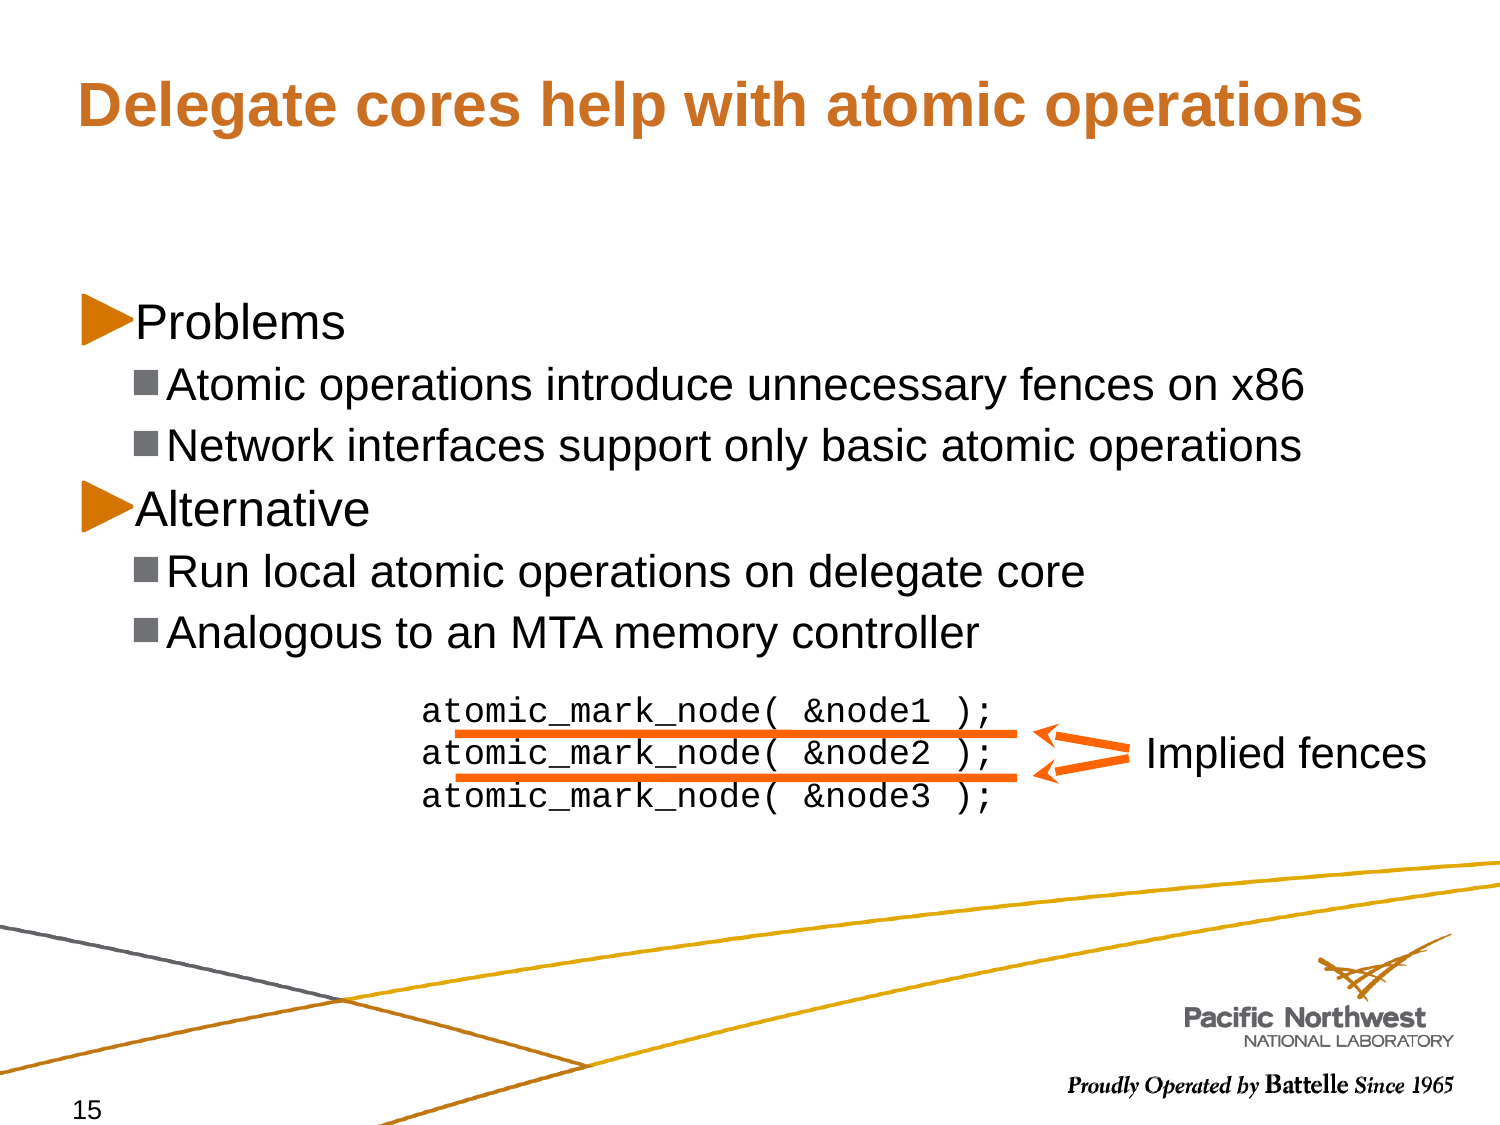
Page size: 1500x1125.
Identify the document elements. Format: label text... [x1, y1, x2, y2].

list Problems Atomic operations introduce unnecessary fences on x86 Network interfaces support only basic atomic operations Alternative Run local atomic operations on delegate core Analogous to an MTA memory controller [80, 298, 1425, 842]
text_box atomic_mark_node( &node1 ); atomic_mark_node( &node2 ); atomic_mark_node( &node3 ); [421, 686, 996, 815]
text_box [1032, 727, 1046, 740]
picture [133, 556, 159, 583]
text_box [1032, 767, 1046, 780]
picture [133, 369, 159, 396]
picture [133, 617, 159, 643]
picture [0, 843, 1500, 1125]
title Delegate cores help with atomic operations [77, 75, 1425, 276]
picture [80, 292, 135, 347]
picture [80, 479, 135, 534]
picture [133, 430, 159, 457]
text_box Implied fences [1145, 733, 1428, 778]
